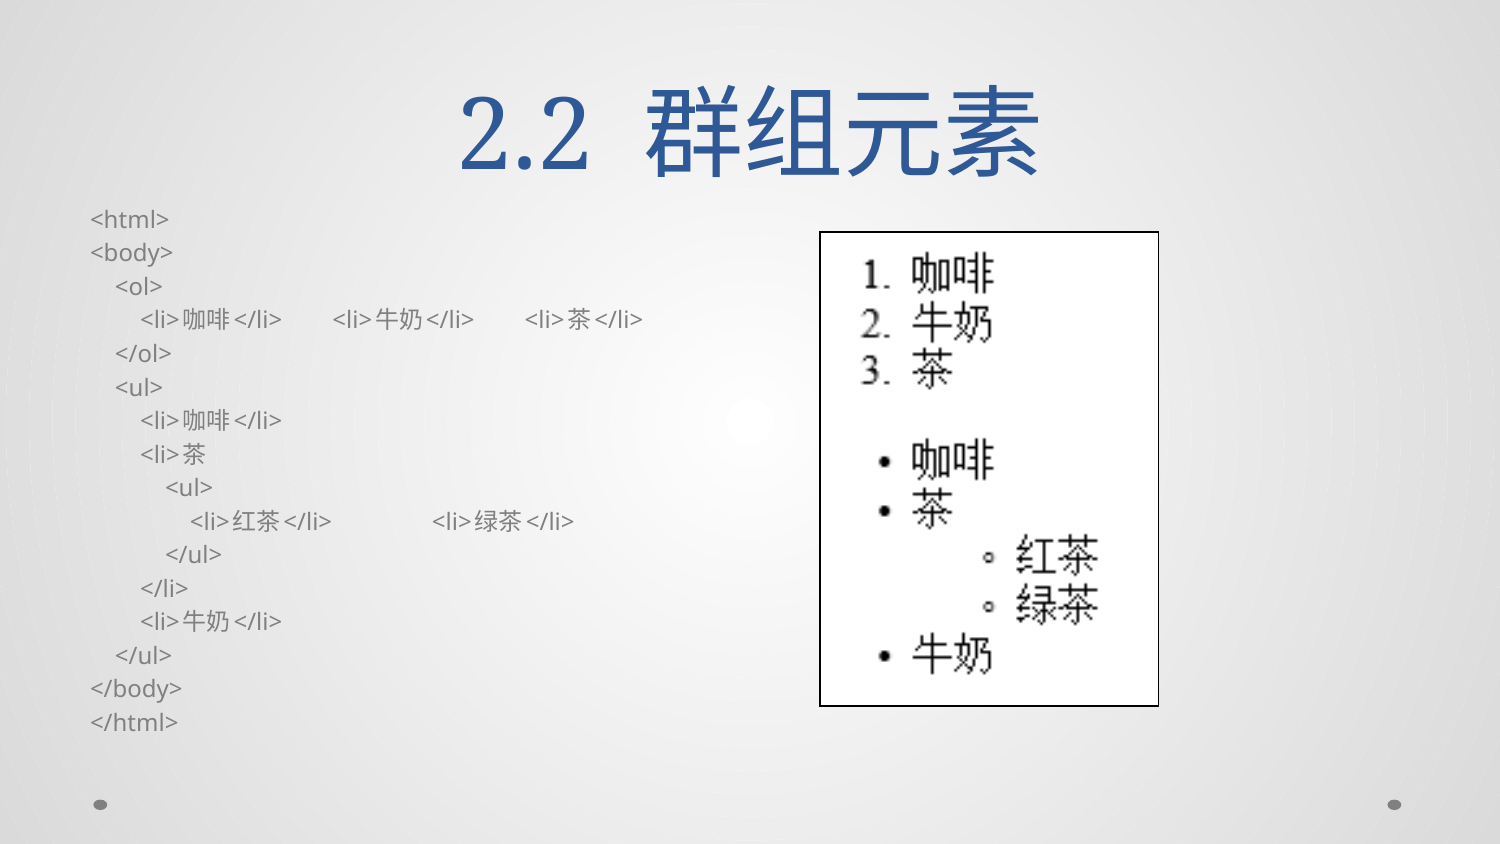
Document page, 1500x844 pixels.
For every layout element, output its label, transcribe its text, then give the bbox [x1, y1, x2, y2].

picture [820, 232, 1158, 706]
title 2.2 群组元素 [75, 0, 1425, 196]
list <html> <body> <ol> <li>咖啡</li> <li>牛奶</li> <li>茶</li> </ol> <ul> <li>咖啡</li> <li>茶 <ul> <li>红茶</li> <li>绿茶</li> </ul> </li> <li>牛奶</li> </ul> </body> </html> [75, 196, 1425, 754]
